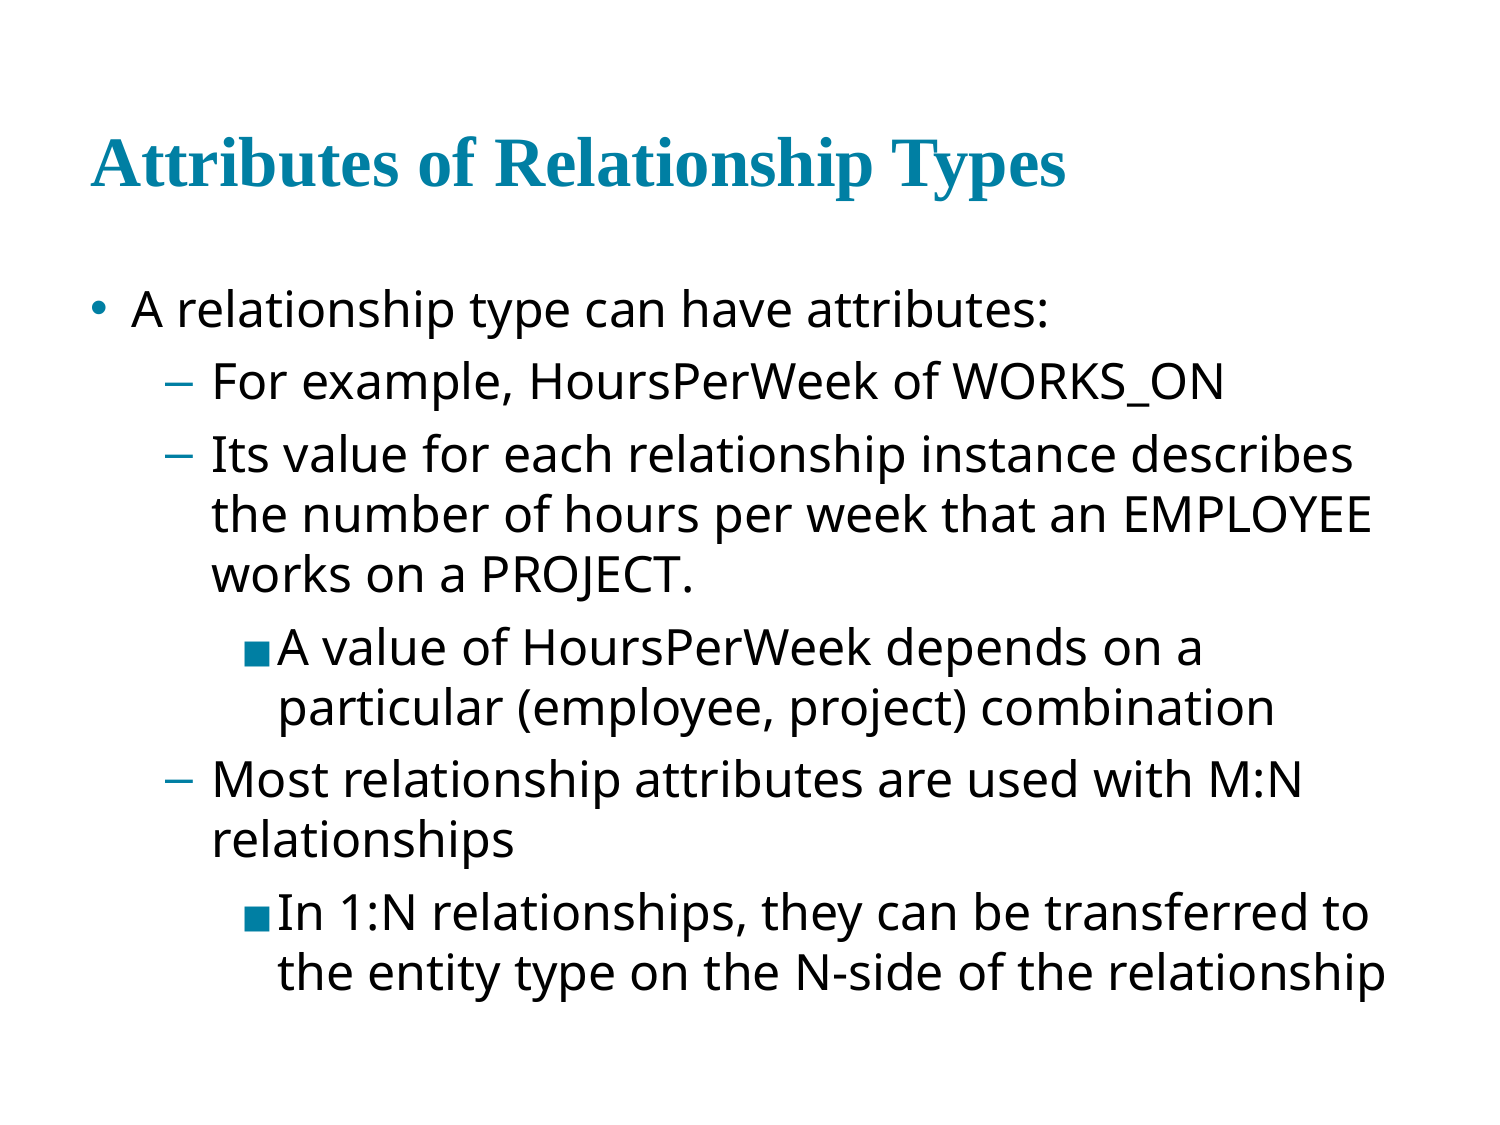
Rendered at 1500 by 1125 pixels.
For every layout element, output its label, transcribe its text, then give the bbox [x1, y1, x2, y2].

title Attributes of Relationship Types [75, 0, 1425, 216]
list A relationship type can have attributes: For example, HoursPerWeek of WORKS_ON Its value for each relationship instance describes the number of hours per week that an EMPLOYEE works on a PROJECT. A value of HoursPerWeek depends on a particular (employee, project) combination Most relationship attributes are used with M:N relationships In 1:N relationships, they can be transferred to the entity type on the N-side of the relationship [75, 262, 1425, 1016]
